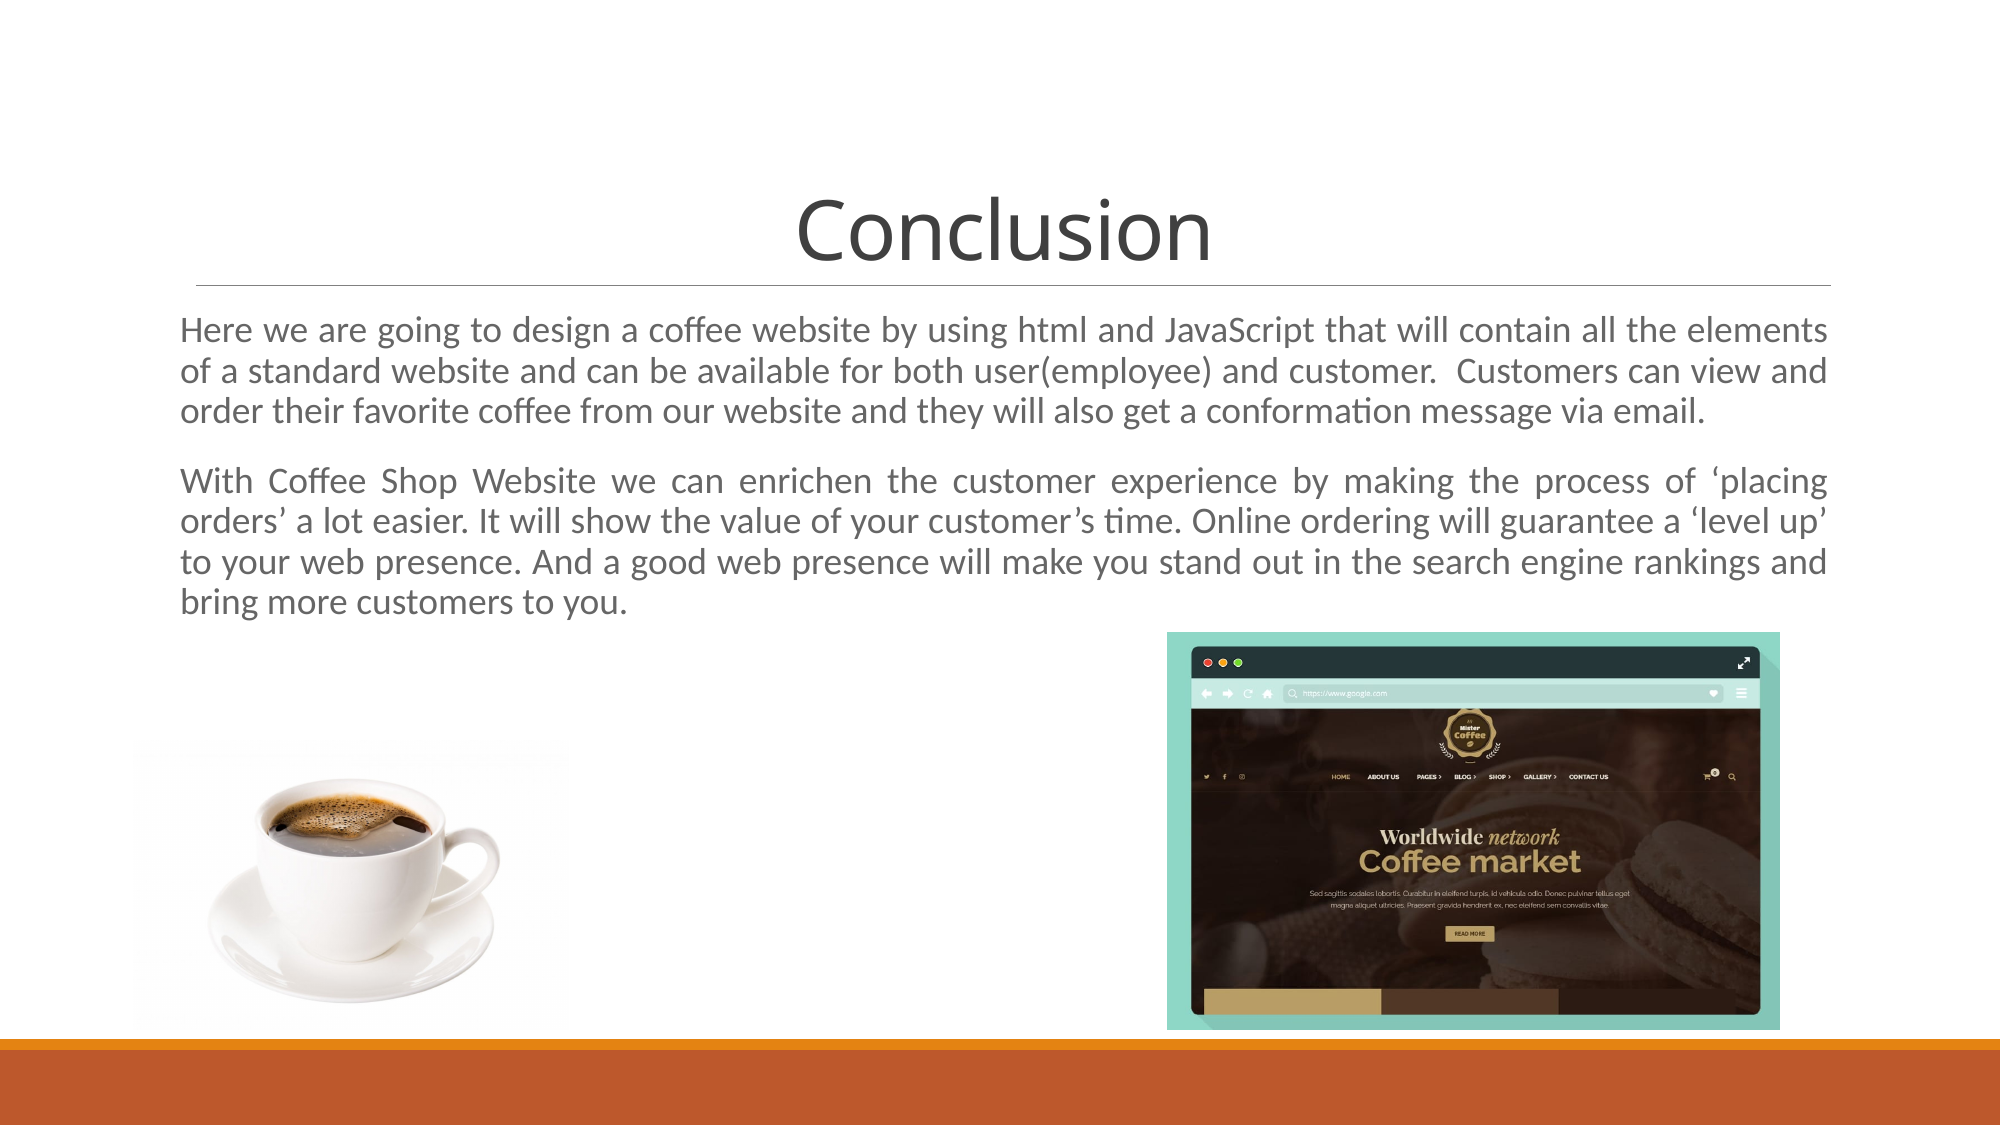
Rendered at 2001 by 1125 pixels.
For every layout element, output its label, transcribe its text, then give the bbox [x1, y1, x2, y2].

picture [1166, 632, 1781, 1031]
picture [133, 739, 569, 1031]
list Here we are going to design a coffee website by using html and JavaScript that will contain all the elements of a standard website and can be available for both user(employee) and customer. Customers can view and order their favorite coffee from our website and they will also get a conformation message via email. With Coffee Shop Website we can enrichen the customer experience by making the process of ‘placing orders’ a lot easier. It will show the value of your customer’s time. Online ordering will guarantee a ‘level up’ to your web presence. And a good web presence will make you stand out in the search engine rankings and bring more customers to you. [180, 302, 1830, 963]
title Conclusion [180, 47, 1830, 285]
